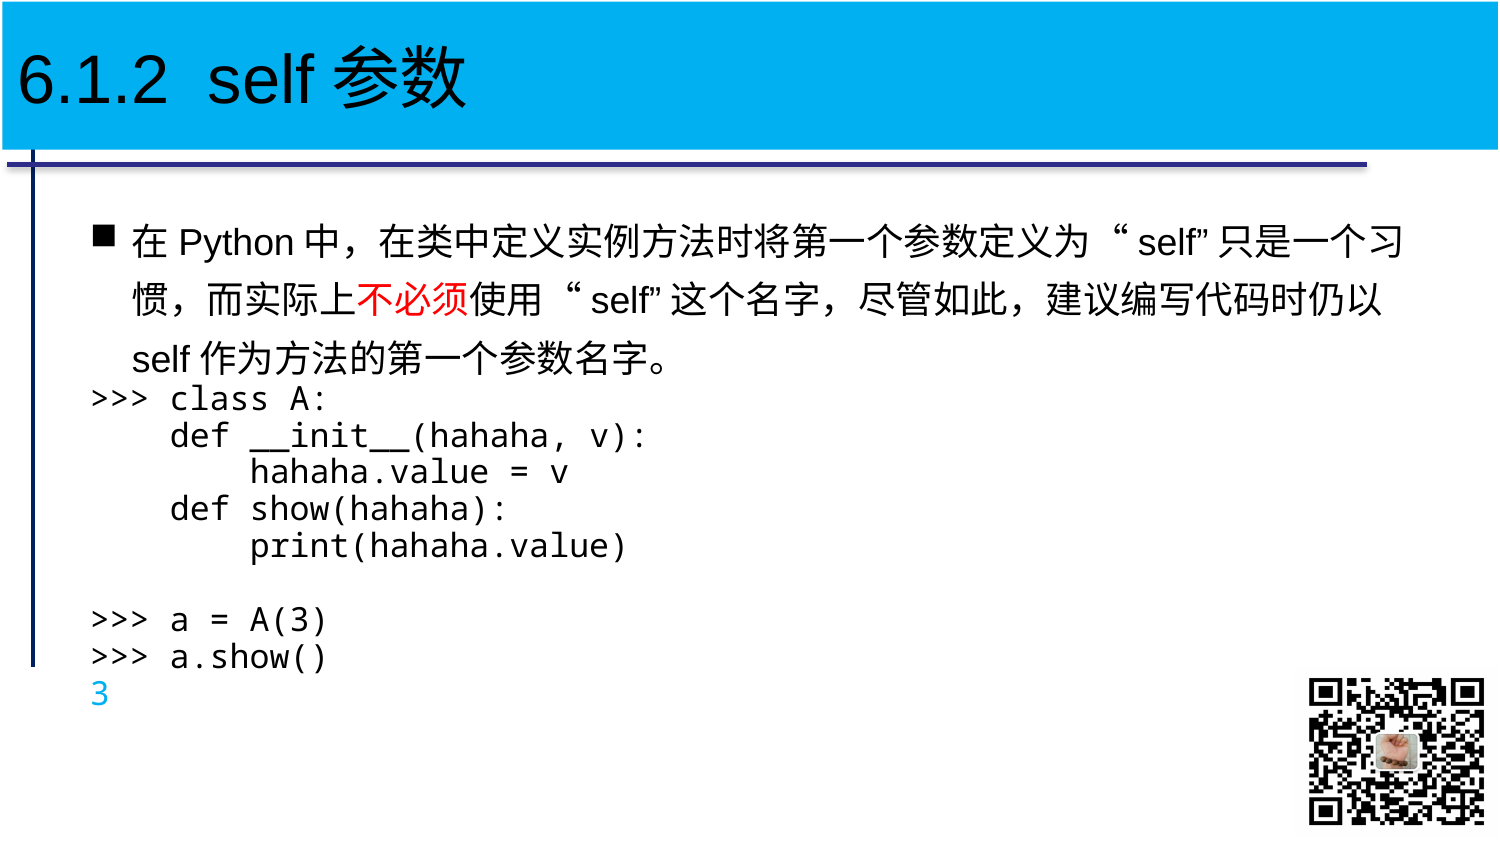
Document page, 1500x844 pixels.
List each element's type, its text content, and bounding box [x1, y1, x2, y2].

title 6.1.2 self参数 [2, 1, 1499, 150]
list 在Python中，在类中定义实例方法时将第一个参数定义为“self”只是一个习惯，而实际上不必须使用“self”这个名字，尽管如此，建议编写代码时仍以self作为方法的第一个参数名字。 >>> class A: def __init__(hahaha, v): hahaha.value = v def show(hahaha): print(hahaha.value) >>> a = A(3) >>> a.show() 3 [74, 196, 1426, 755]
slide_number [1074, 768, 1426, 828]
picture [1295, 666, 1498, 837]
